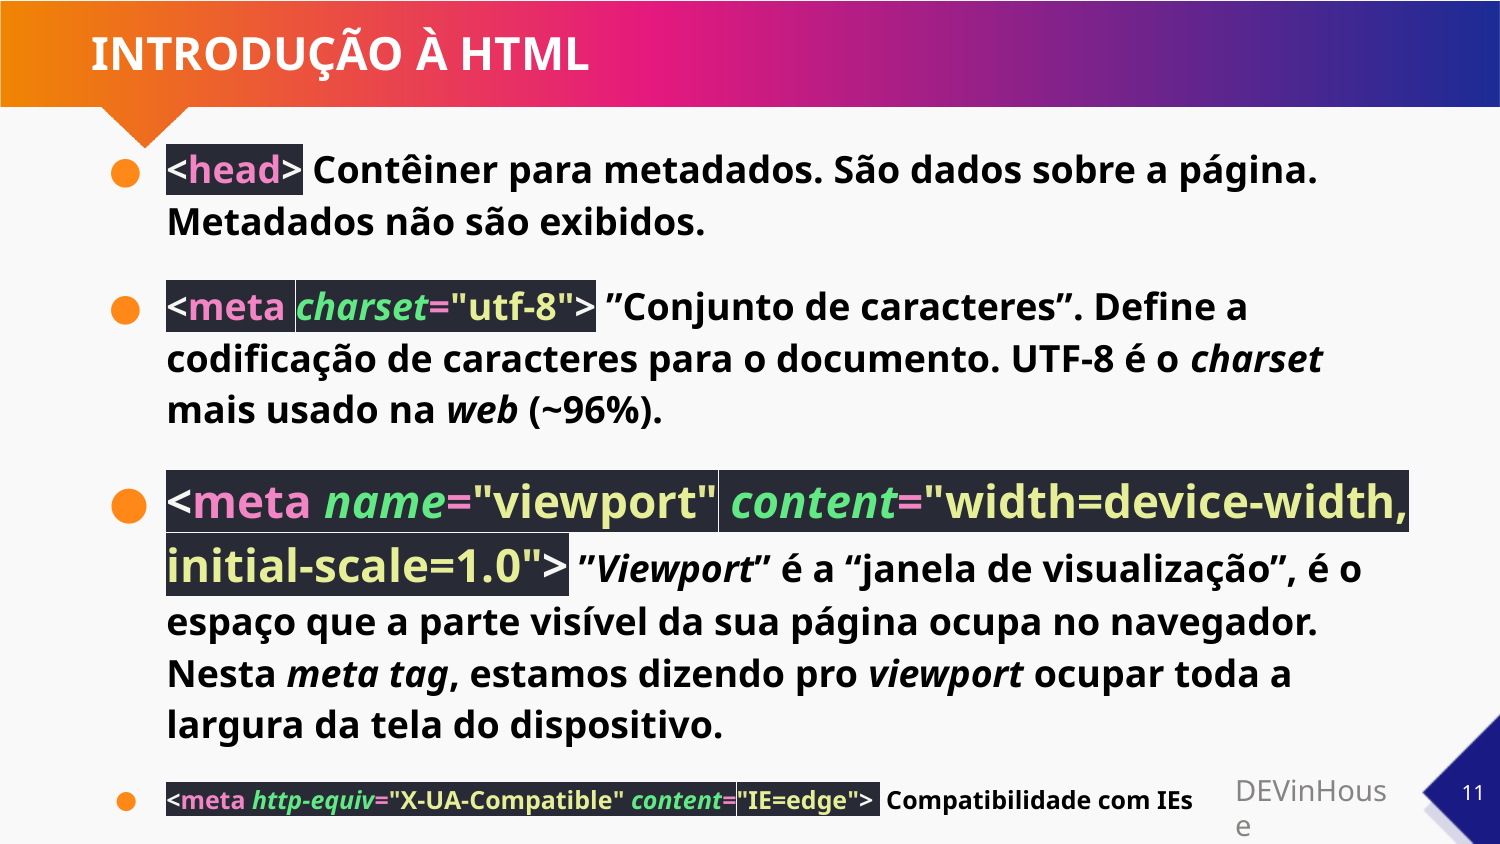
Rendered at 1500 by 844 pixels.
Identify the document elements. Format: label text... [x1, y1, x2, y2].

title <head> Contêiner para metadados. São dados sobre a página. Metadados não são exibidos. <meta charset="utf-8"> ”Conjunto de caracteres”. Define a codificação de caracteres para o documento. UTF-8 é o charset mais usado na web (~96%). <meta name="viewport" content="width=device-width, initial-scale=1.0"> ”Viewport” é a “janela de visualização”, é o espaço que a parte visível da sua página ocupa no navegador. Nesta meta tag, estamos dizendo pro viewport ocupar toda a largura da tela do dispositivo. <meta http-equiv="X-UA-Compatible" content="IE=edge"> Compatibilidade com IEs [76, 181, 1433, 772]
picture [1417, 712, 1500, 844]
slide_number ‹#› [1446, 771, 1500, 817]
title INTRODUÇÃO À HTML [76, 0, 1424, 105]
picture [0, 0, 1500, 168]
